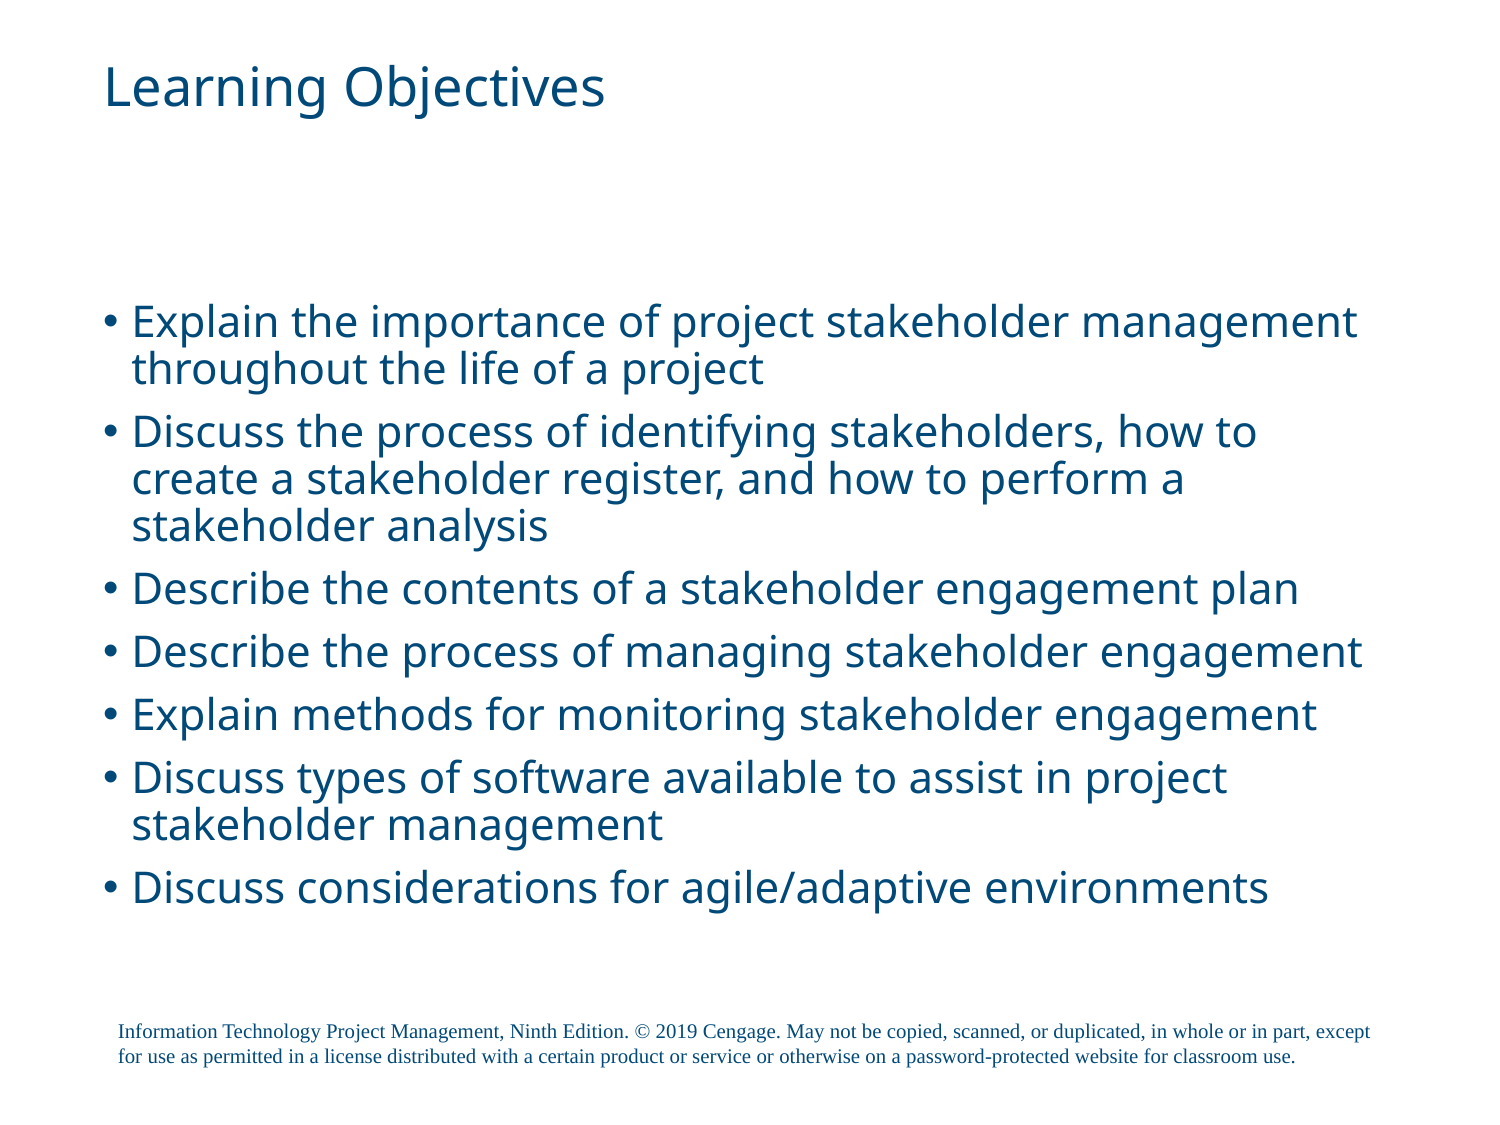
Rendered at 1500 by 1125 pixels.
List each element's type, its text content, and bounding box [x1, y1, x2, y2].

list Explain the importance of project stakeholder management throughout the life of a project Discuss the process of identifying stakeholders, how to create a stakeholder register, and how to perform a stakeholder analysis Describe the contents of a stakeholder engagement plan Describe the process of managing stakeholder engagement Explain methods for monitoring stakeholder engagement Discuss types of software available to assist in project stakeholder management Discuss considerations for agile/adaptive environments [103, 299, 1397, 1009]
footer Information Technology Project Management, Ninth Edition. © 2019 Cengage. May not be copied, scanned, or duplicated, in whole or in part, except for use as permitted in a license distributed with a certain product or service or otherwise on a password-protected website for classroom use. [103, 1009, 1397, 1070]
title Learning Objectives [103, 59, 1397, 278]
